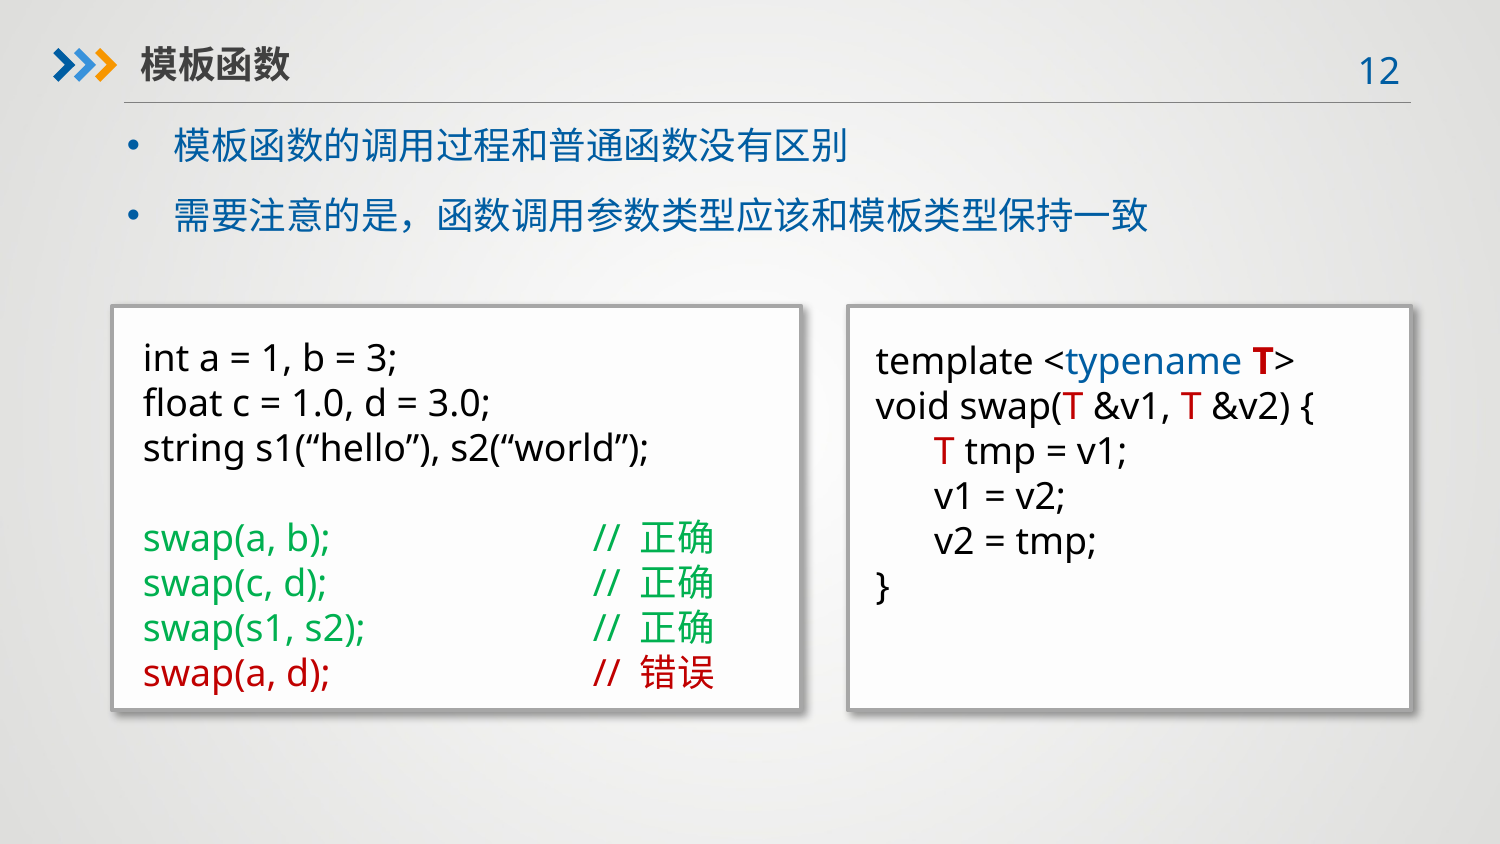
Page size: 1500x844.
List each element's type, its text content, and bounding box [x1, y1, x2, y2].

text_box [847, 305, 1412, 711]
picture [0, 0, 1500, 844]
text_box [111, 305, 802, 711]
text_box 模板函数 [140, 32, 526, 95]
text_box 模板函数的调用过程和普通函数没有区别 需要注意的是，函数调用参数类型应该和模板类型保持一致 [112, 114, 1412, 245]
